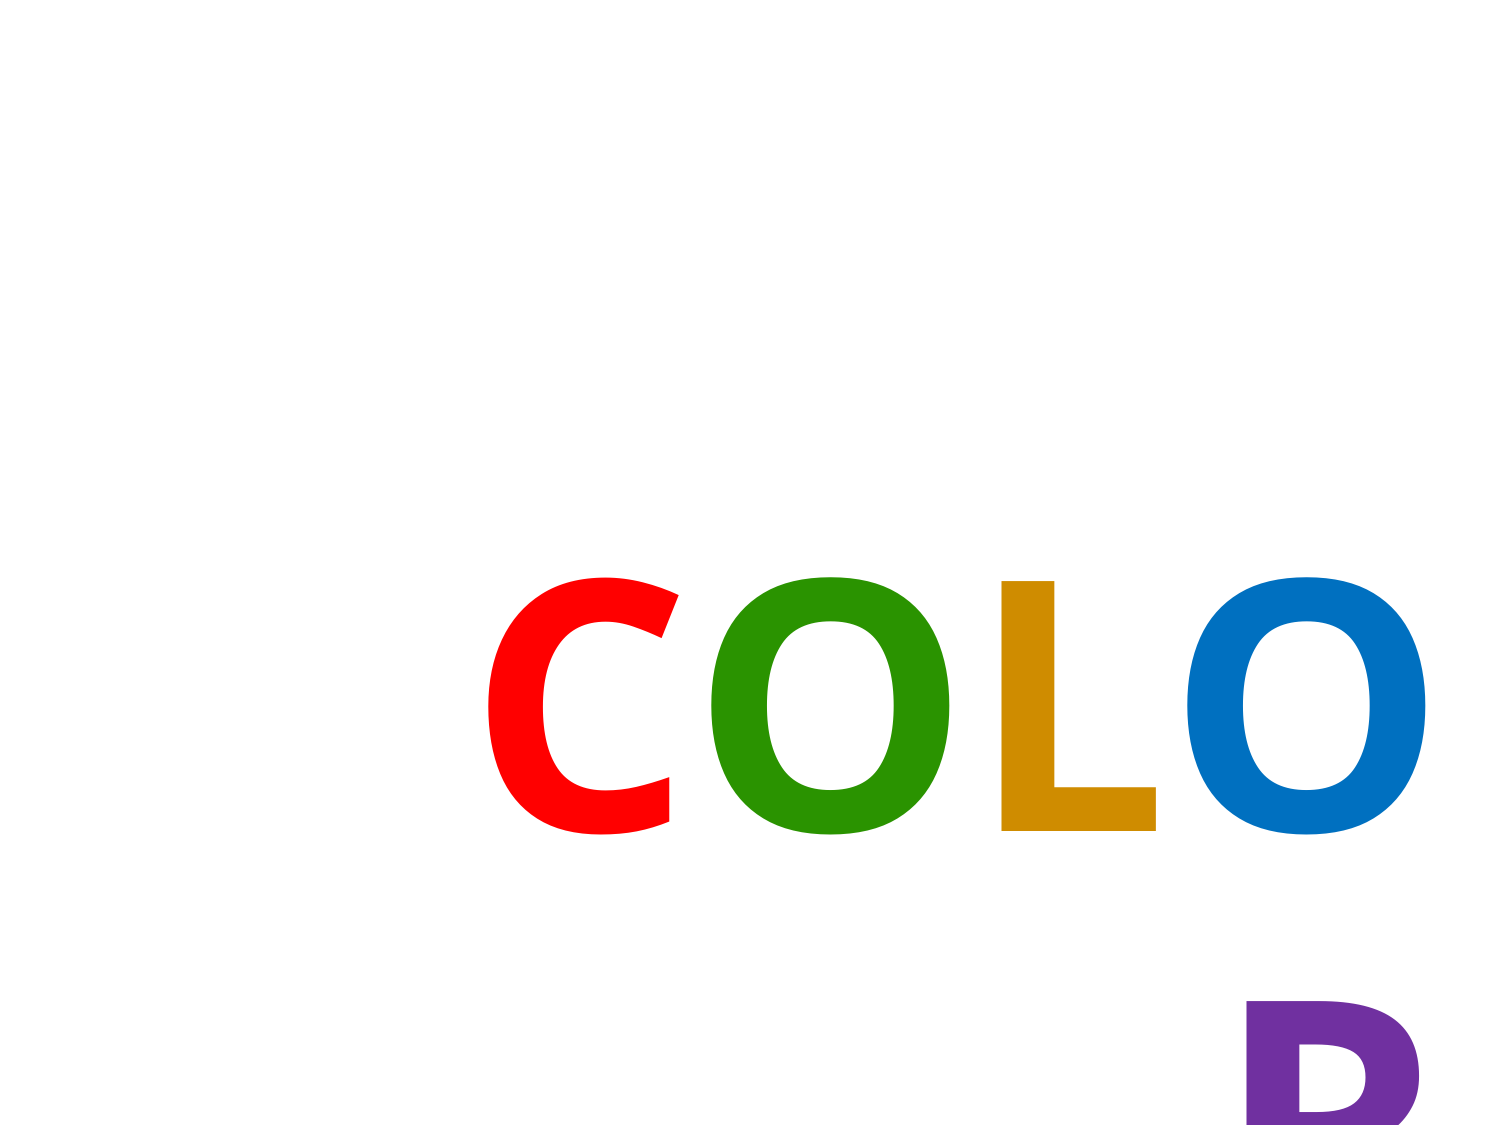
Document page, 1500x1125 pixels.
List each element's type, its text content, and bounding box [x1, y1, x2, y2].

title Color [289, 473, 1462, 1026]
